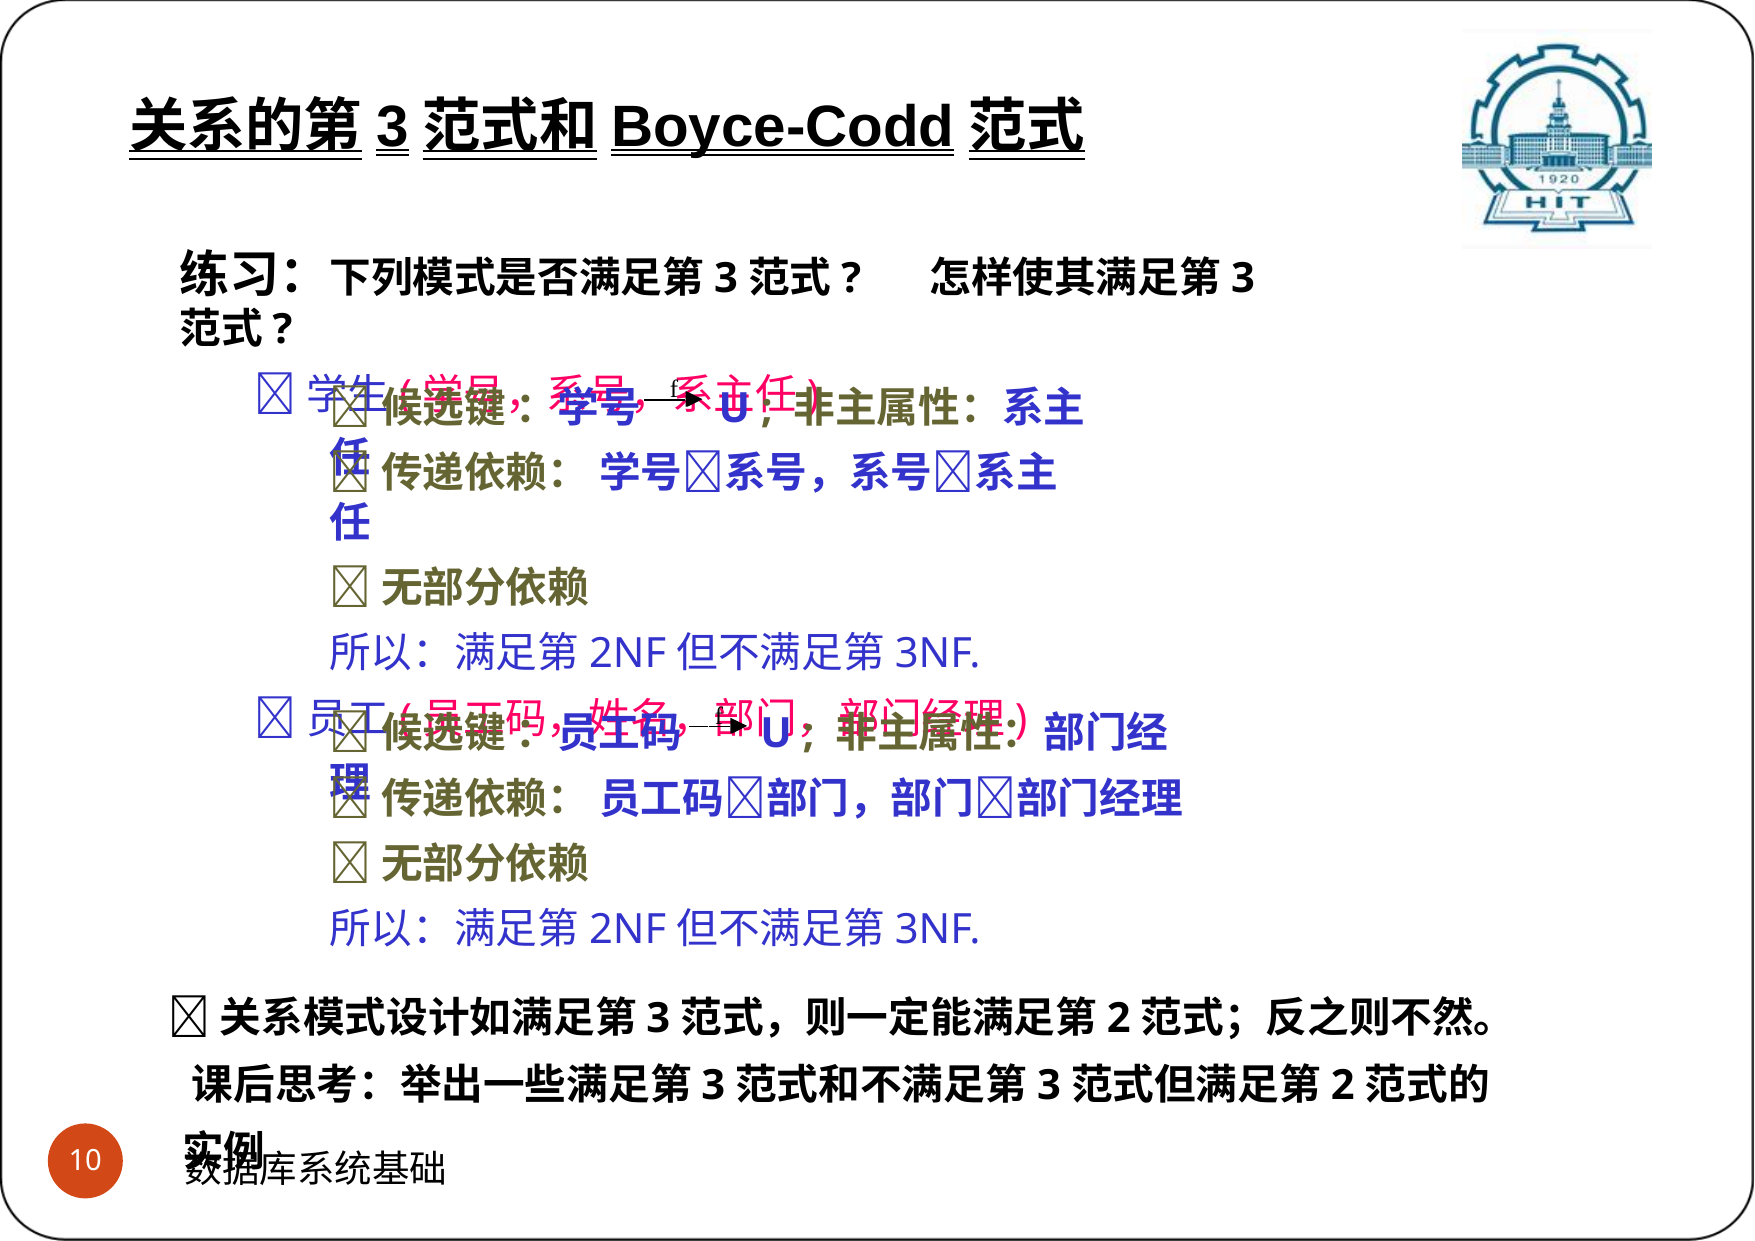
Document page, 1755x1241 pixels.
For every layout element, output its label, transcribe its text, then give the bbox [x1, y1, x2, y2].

text_box f [642, 372, 689, 403]
picture [0, 0, 1755, 1241]
text_box f [686, 699, 733, 730]
text_box 传递依赖： 学号系号，系号系主任 无部分依赖 所以：满足第2NF但不满足第3NF. 员工(员工码，姓名，部门，部门经理) [252, 445, 1089, 742]
text_box 练习：下列模式是否满足第3范式? 怎样使其满足第3范式? 学生(学号，系号，系主任) [177, 271, 1281, 418]
text_box 候选键 ：员工码 U ; 非主属性：部门经理 [327, 706, 1205, 771]
text_box 关系的第3范式和Boyce-Codd范式 [114, 80, 1232, 168]
title 关系的第3范式和Boyce-Codd范式 (1)关系的3NF [171, 63, 1583, 271]
text_box [685, 392, 703, 407]
text_box 传递依赖： 员工码部门，部门部门经理 无部分依赖 所以：满足第2NF但不满足第3NF. 关系模式设计如满足第3范式，则一定能满足第2范式；反之则不然。 课后思考：举出一些满足第3范式和不满足第3范式但满足第2范式的实例 [166, 771, 1512, 1176]
text_box [730, 719, 748, 734]
text_box 候选键 ：学号 U ; 非主属性：系主任 [327, 380, 1122, 481]
